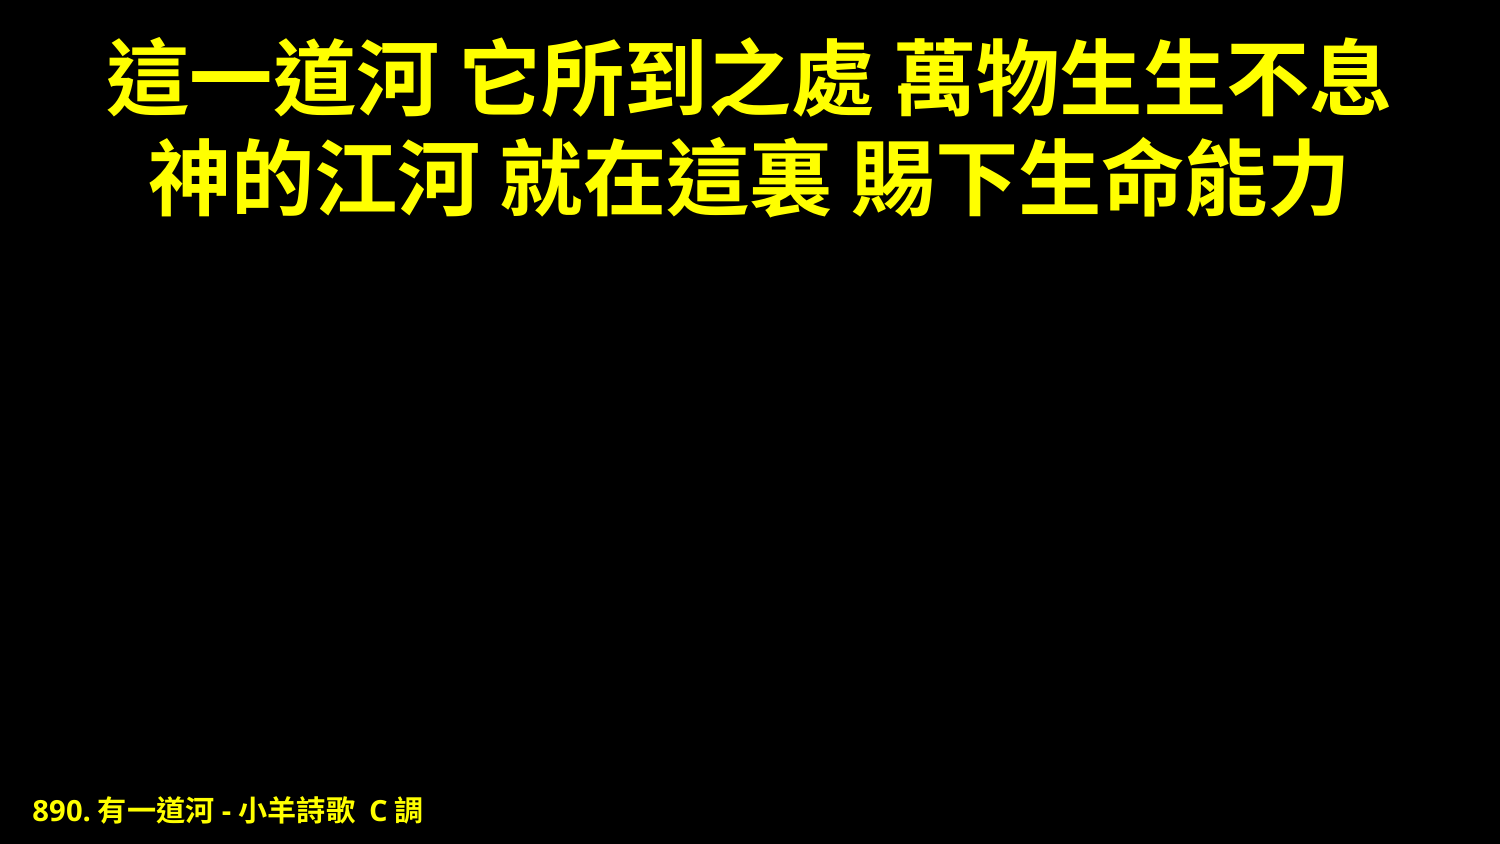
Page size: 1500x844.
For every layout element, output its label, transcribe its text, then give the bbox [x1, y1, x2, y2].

text_box 890.有一道河-小羊詩歌 C調 [17, 784, 774, 835]
title 這一道河 它所到之處 萬物生生不息 神的江河 就在這裏 賜下生命能力 [0, 55, 1500, 197]
